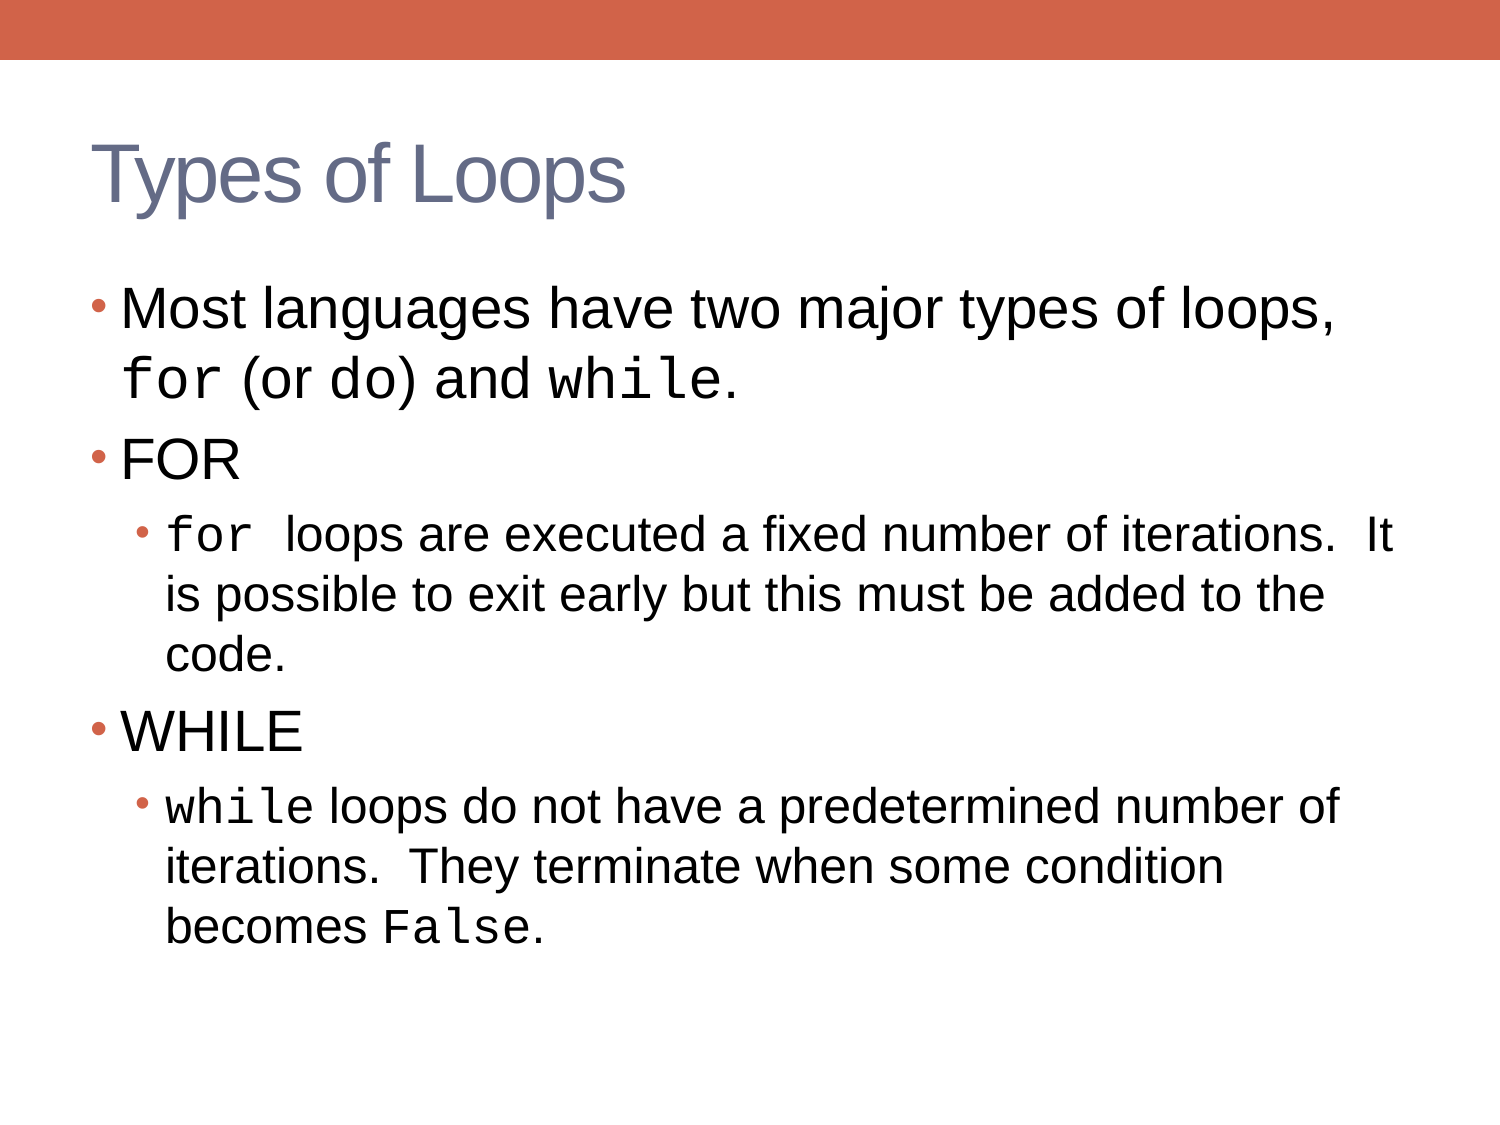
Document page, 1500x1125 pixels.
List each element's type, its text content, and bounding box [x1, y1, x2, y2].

title Types of Loops [75, 87, 1425, 250]
list Most languages have two major types of loops, for (or do) and while. FOR for loops are executed a fixed number of iterations. It is possible to exit early but this must be added to the code. WHILE while loops do not have a predetermined number of iterations. They terminate when some condition becomes False. [75, 262, 1425, 1063]
